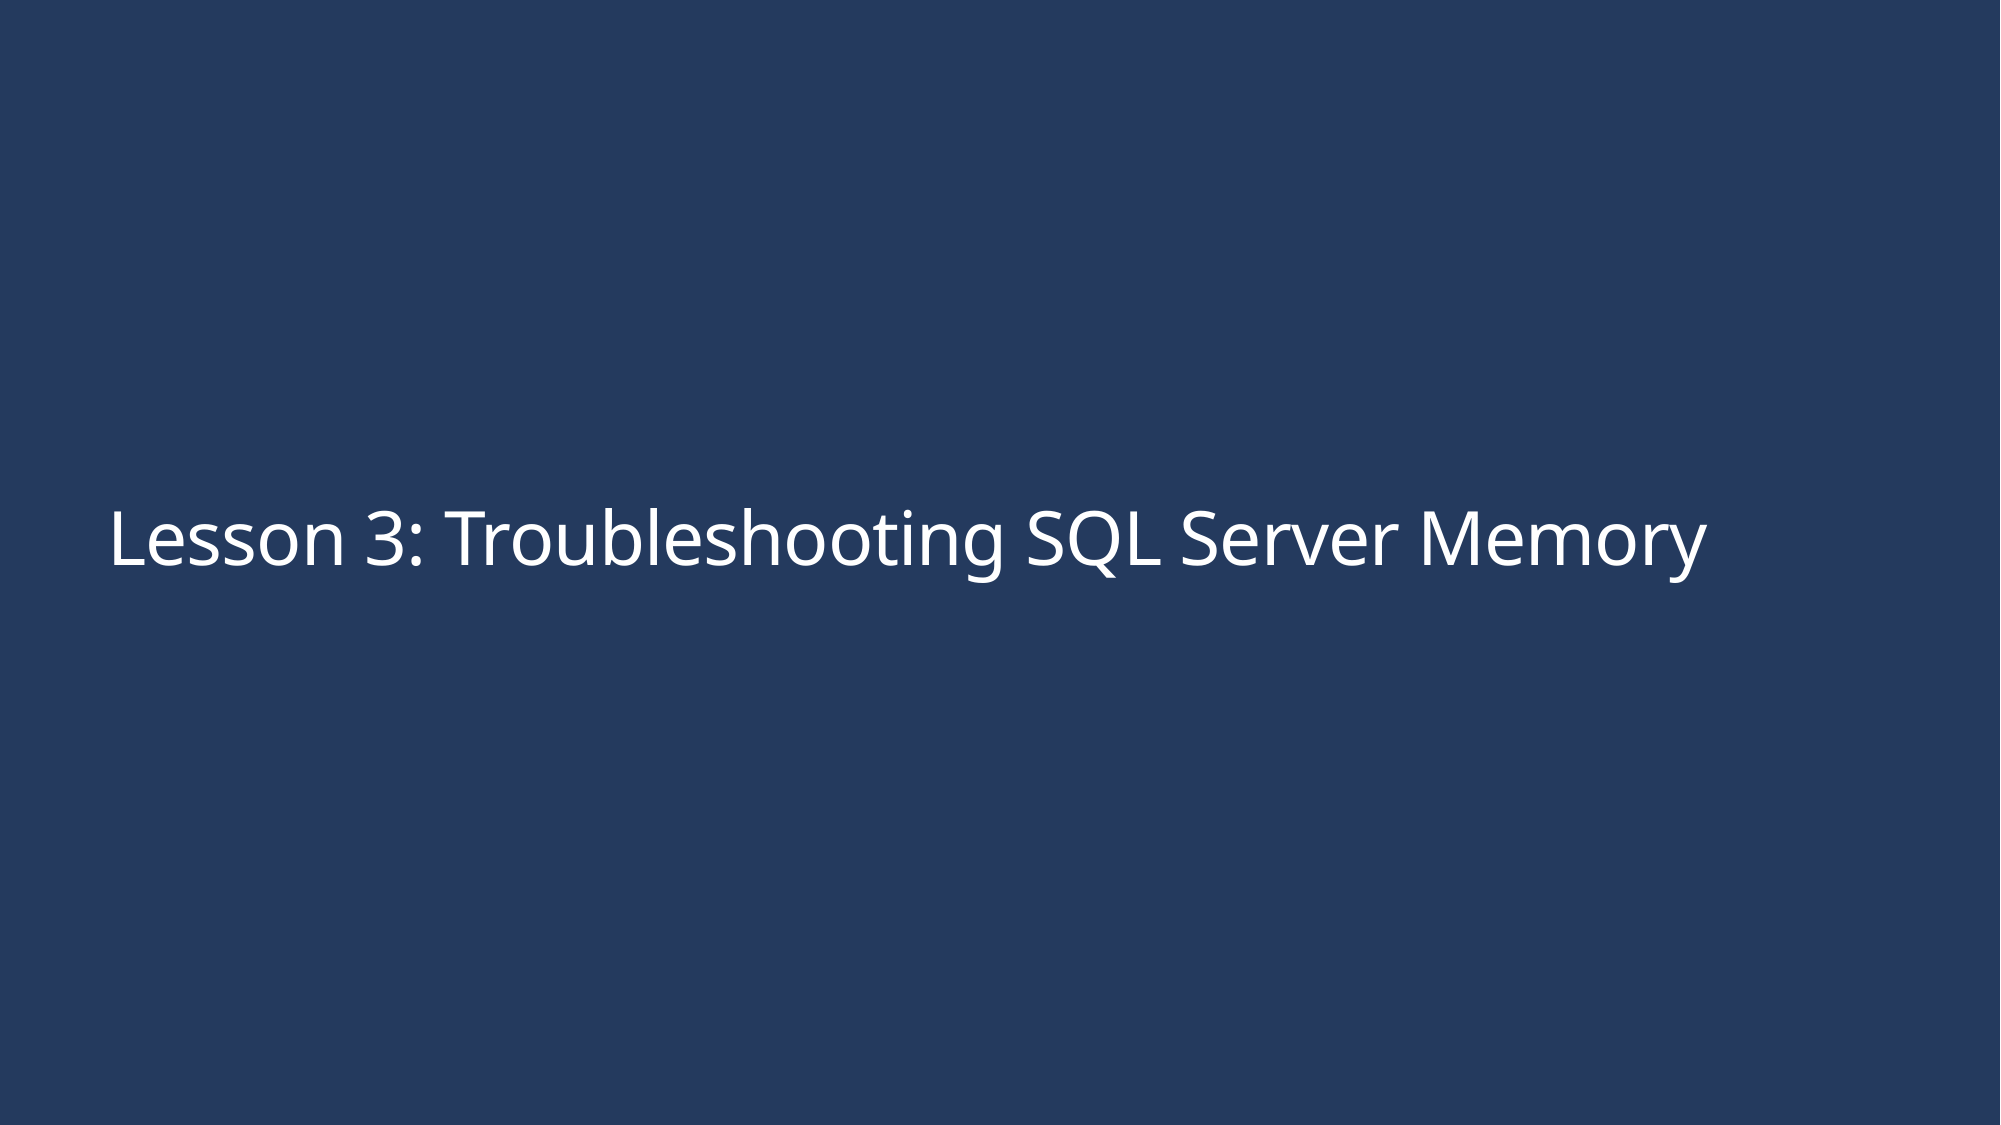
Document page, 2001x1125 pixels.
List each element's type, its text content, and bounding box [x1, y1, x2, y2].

title Lesson 3: Troubleshooting SQL Server Memory [107, 488, 1838, 588]
